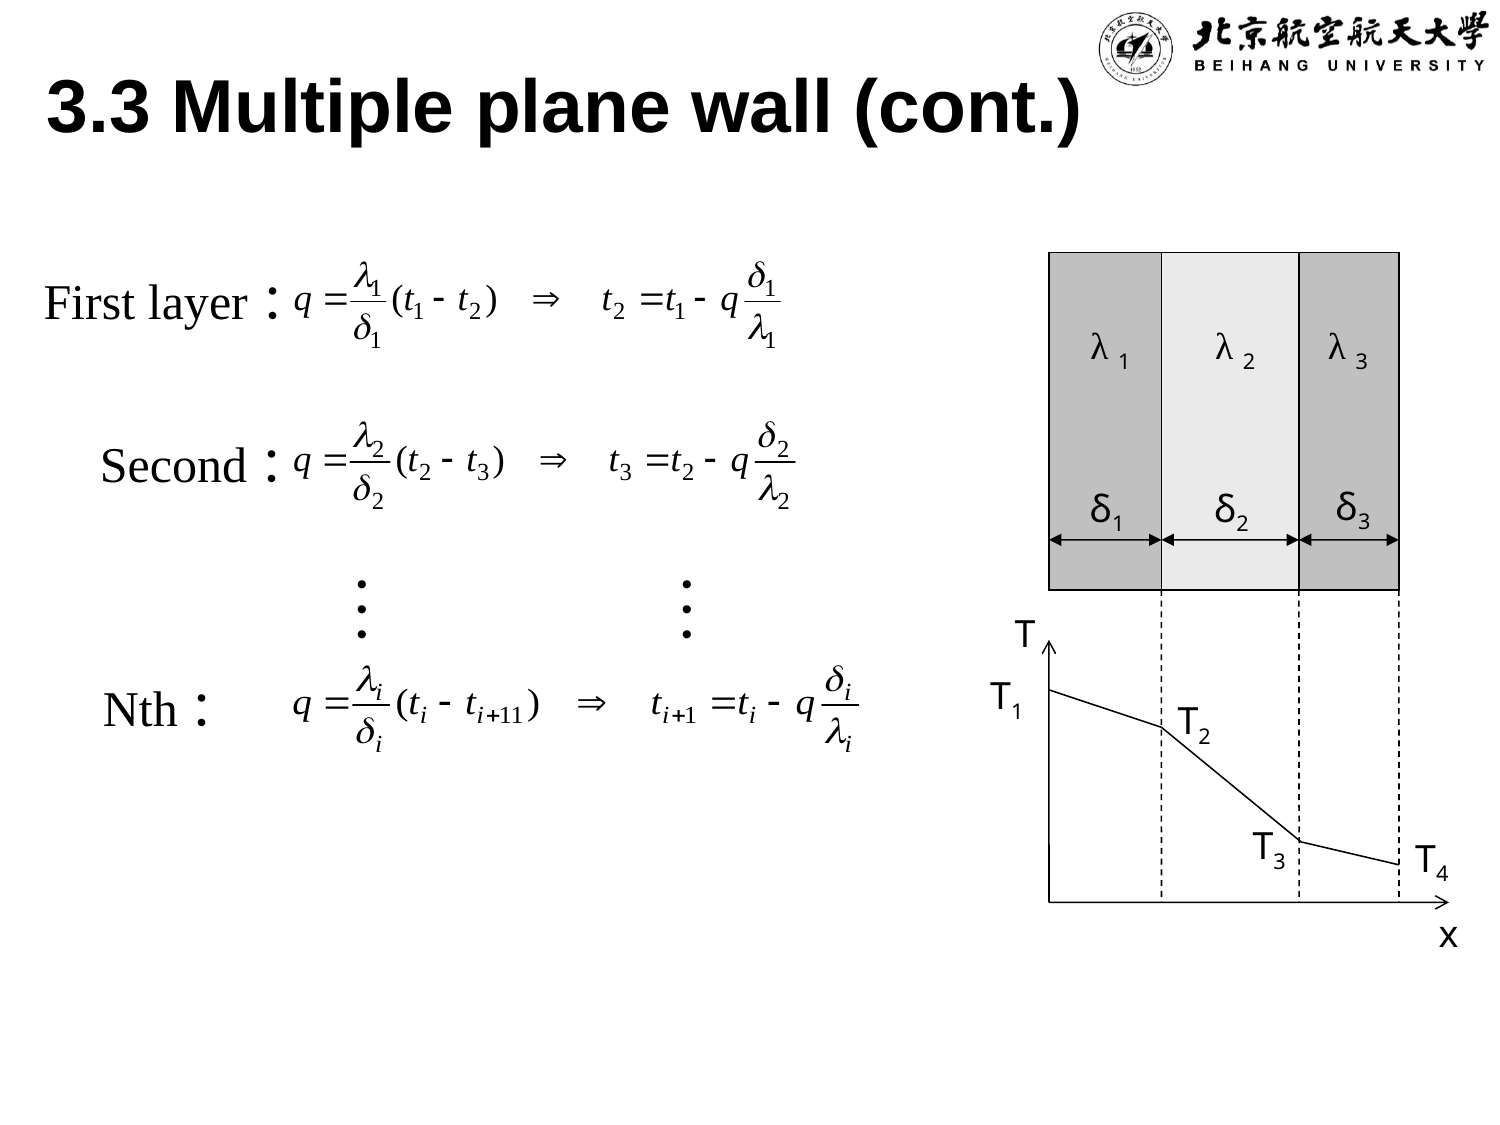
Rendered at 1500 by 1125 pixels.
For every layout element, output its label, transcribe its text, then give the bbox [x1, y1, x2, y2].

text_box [85, 412, 1323, 518]
title 3.3 Multiple plane wall (cont.) [31, 0, 1326, 218]
text_box [1301, 815, 1400, 865]
text_box [1191, 761, 1298, 814]
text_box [88, 556, 1326, 761]
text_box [28, 252, 868, 357]
picture [1092, 0, 1500, 94]
text_box x [1423, 902, 1473, 963]
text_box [1048, 252, 1399, 590]
text_box T4 [1400, 827, 1464, 894]
text_box T3 [1237, 814, 1301, 881]
